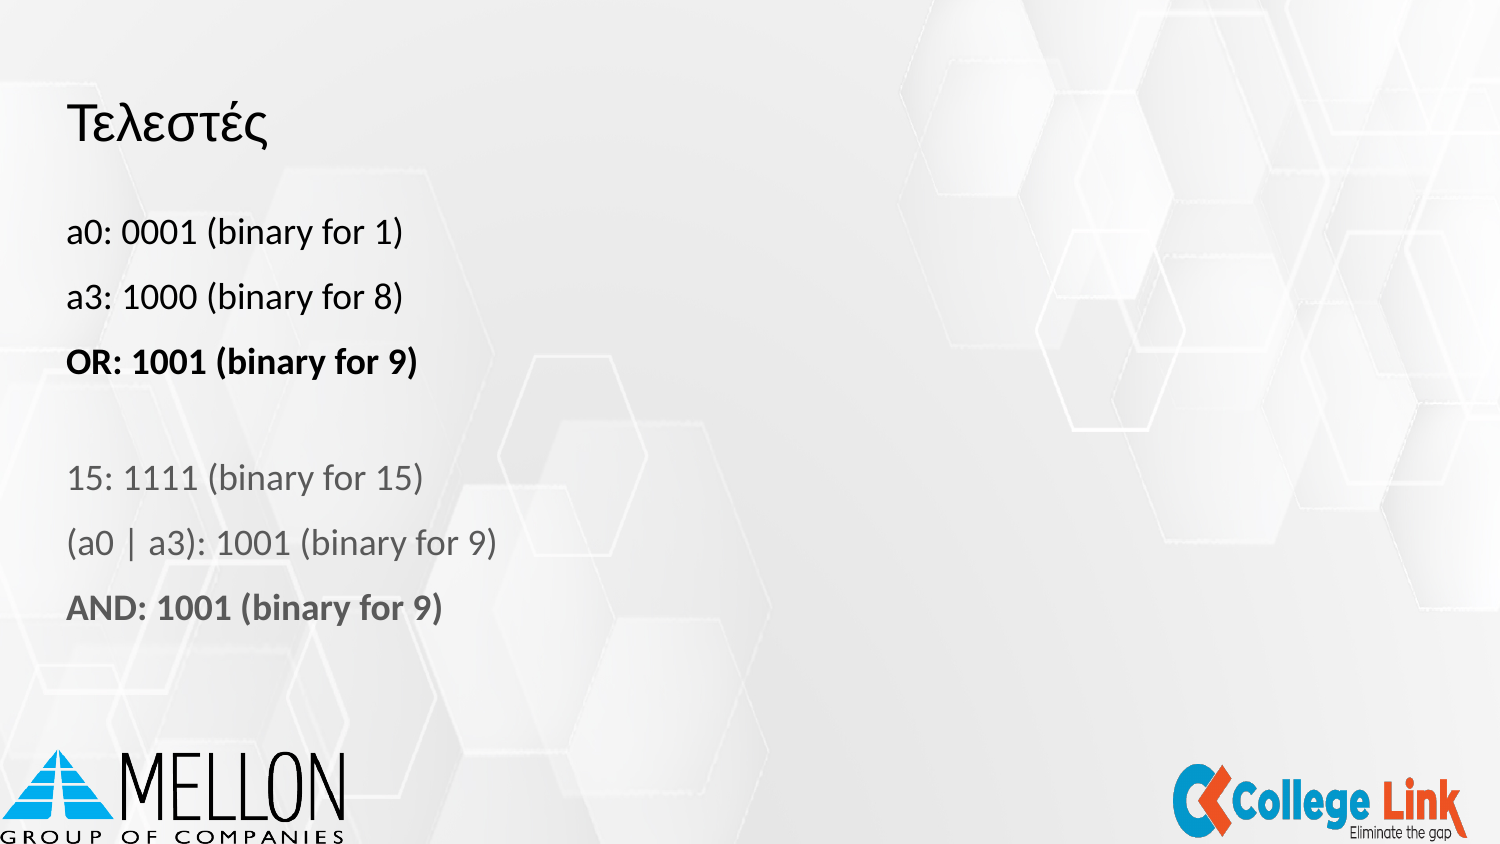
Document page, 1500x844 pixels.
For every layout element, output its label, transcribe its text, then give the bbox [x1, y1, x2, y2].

title Τελεστές [51, 72, 1449, 167]
list a0: 0001 (binary for 1) a3: 1000 (binary for 8) OR: 1001 (binary for 9) 15: 1111 (binary for 15) (a0 | a3): 1001 (binary for 9) AND: 1001 (binary for 9) [51, 189, 1449, 750]
picture [0, 0, 1500, 844]
